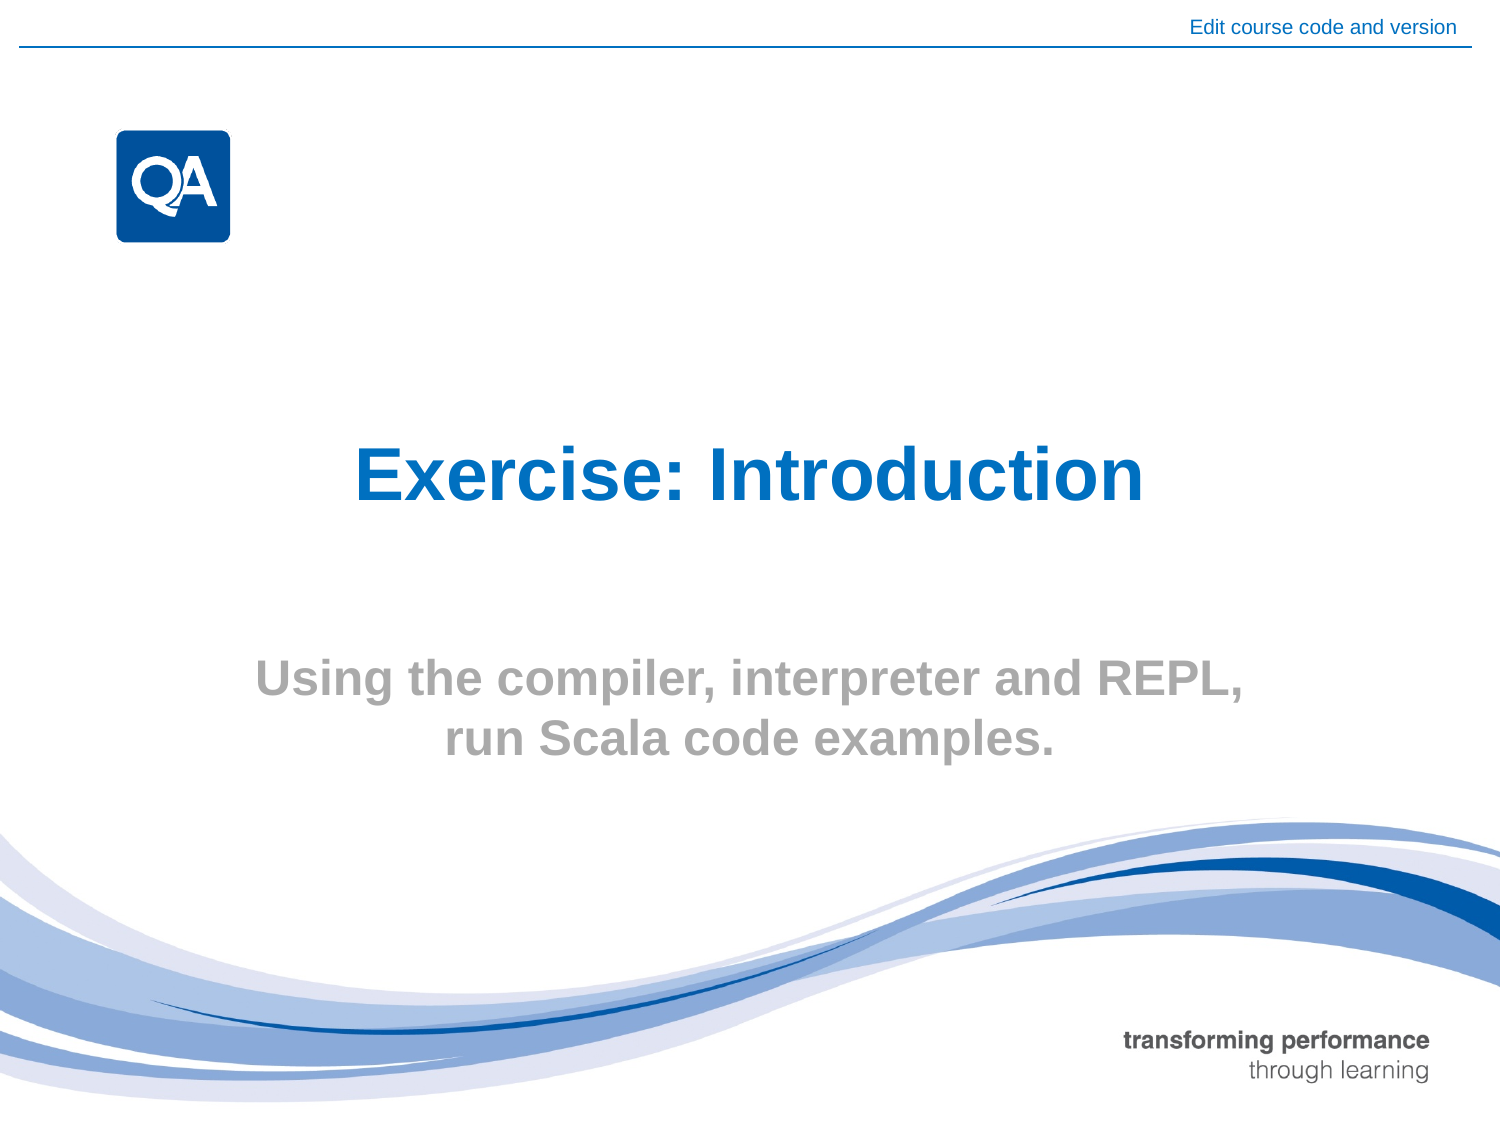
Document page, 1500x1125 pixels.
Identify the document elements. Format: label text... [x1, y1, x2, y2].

subtitle Using the compiler, interpreter and REPL, run Scala code examples. [225, 637, 1275, 925]
title Exercise: Introduction [70, 349, 1430, 591]
picture [114, 128, 232, 244]
picture [0, 817, 1500, 1109]
